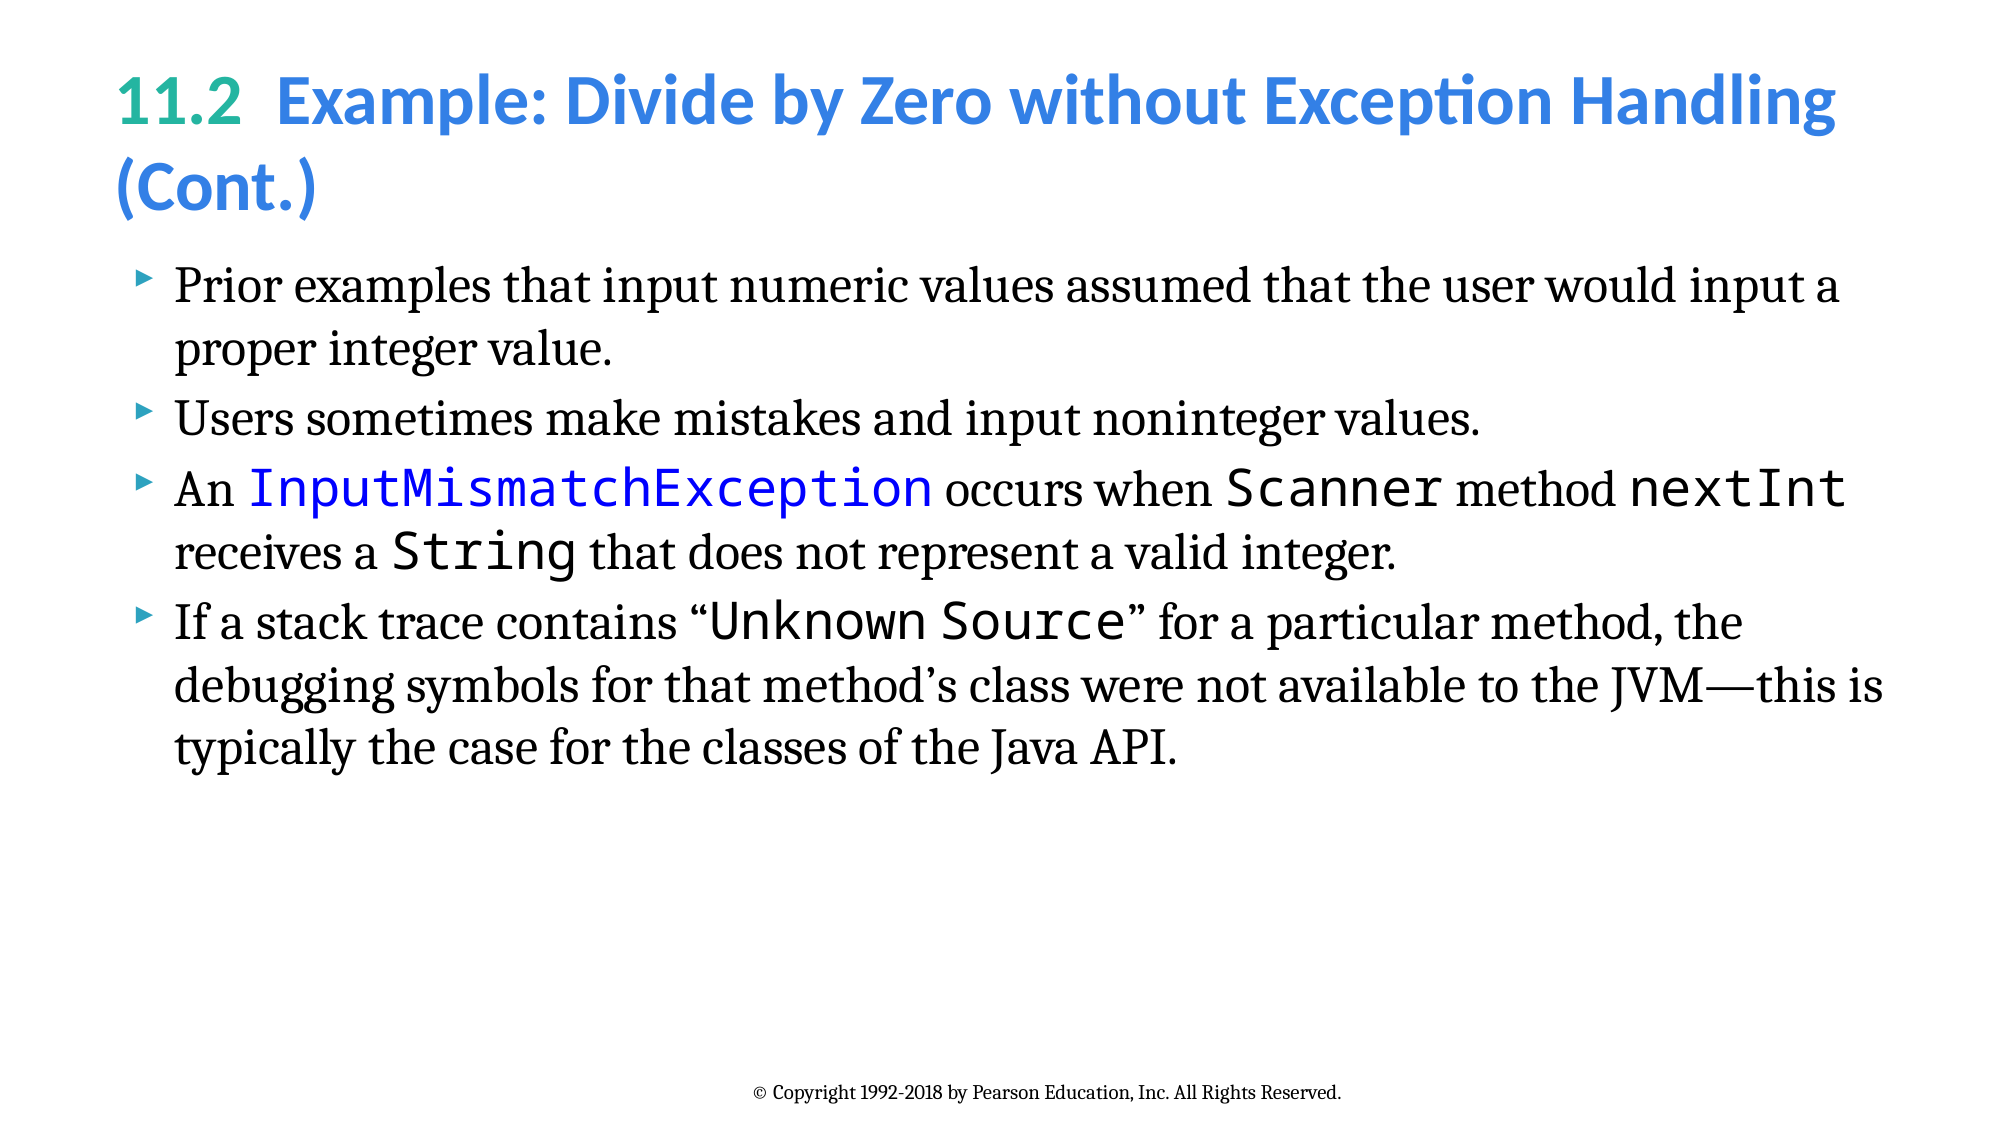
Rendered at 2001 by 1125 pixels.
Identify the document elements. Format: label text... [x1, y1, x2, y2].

list Prior examples that input numeric values assumed that the user would input a proper integer value. Users sometimes make mistakes and input noninteger values. An InputMismatchException occurs when Scanner method nextInt receives a String that does not represent a valid integer. If a stack trace contains “Unknown Source” for a particular method, the debugging symbols for that method’s class were not available to the JVM—this is typically the case for the classes of the Java API. [99, 242, 1900, 986]
footer © Copyright 1992-2018 by Pearson Education, Inc. All Rights Reserved. [736, 1051, 1892, 1112]
title 11.2 Example: Divide by Zero without Exception Handling (Cont.) [99, 45, 1900, 233]
